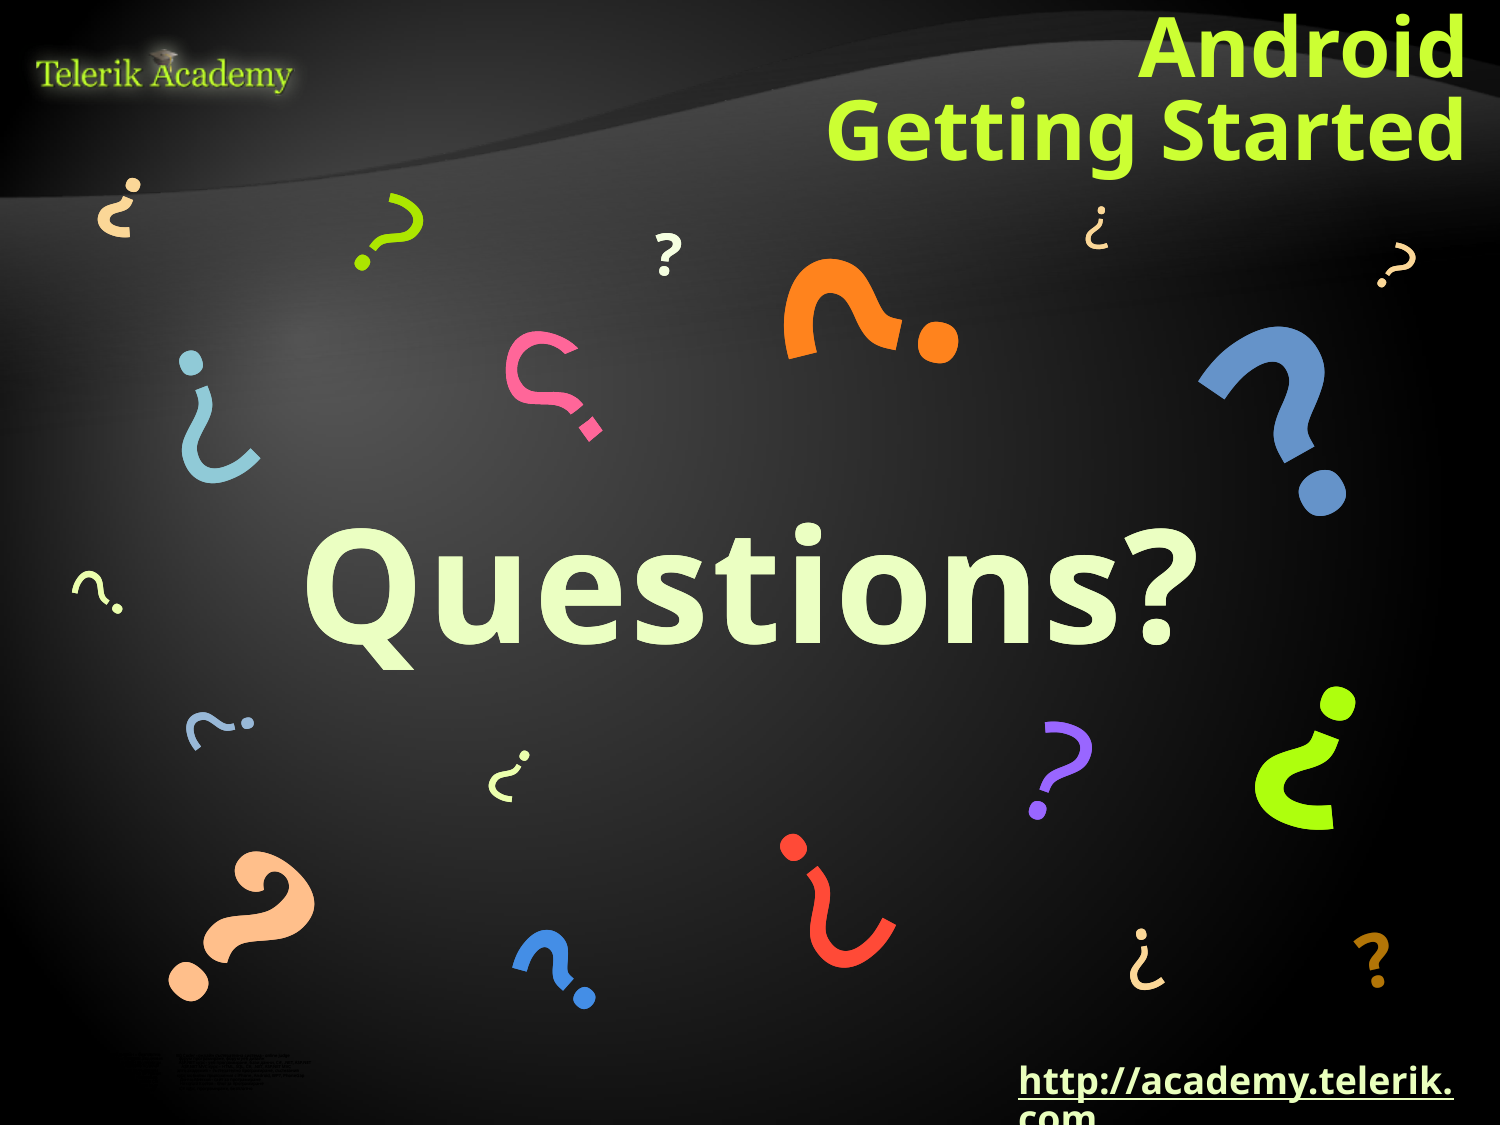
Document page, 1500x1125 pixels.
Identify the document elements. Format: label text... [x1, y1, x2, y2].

list http://academy.telerik.com [1003, 1050, 1481, 1111]
title Android Getting Started [346, 24, 1484, 163]
picture [0, 0, 1500, 1125]
